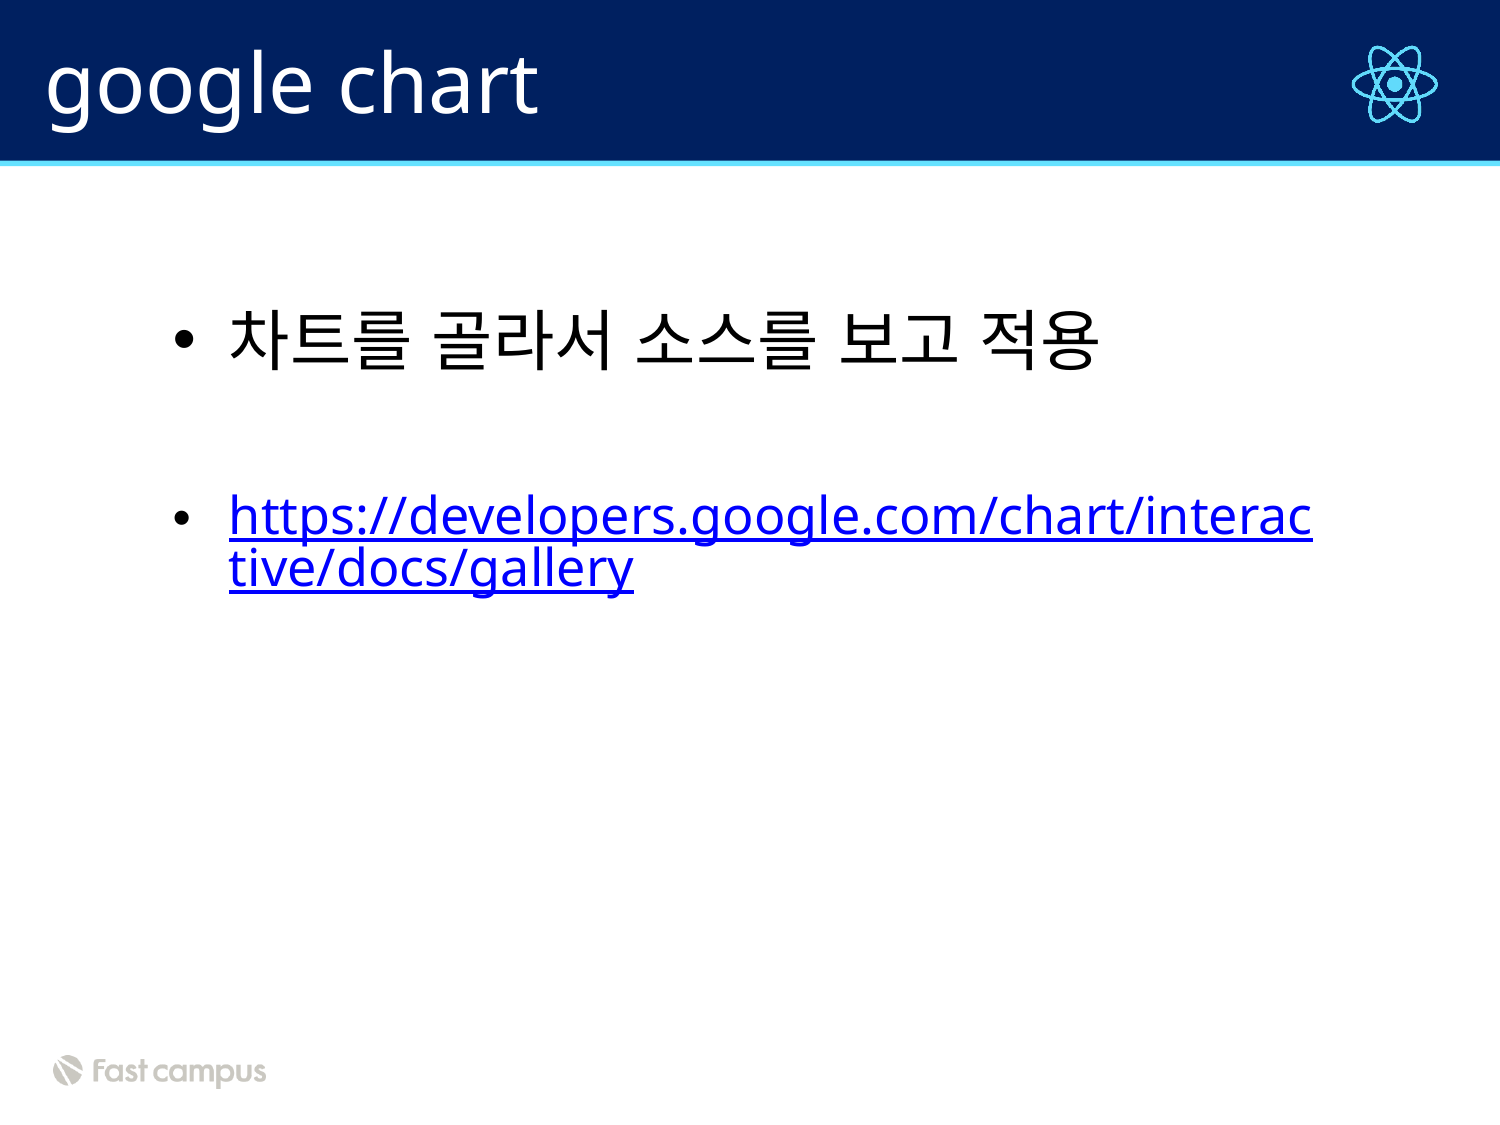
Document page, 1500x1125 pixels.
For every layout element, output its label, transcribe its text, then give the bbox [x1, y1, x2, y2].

picture [1380, 36, 1444, 135]
list 차트를 골라서 소스를 보고 적용 https://developers.google.com/chart/interactive/docs/gallery [157, 290, 1343, 953]
title google chart [29, 0, 1380, 175]
